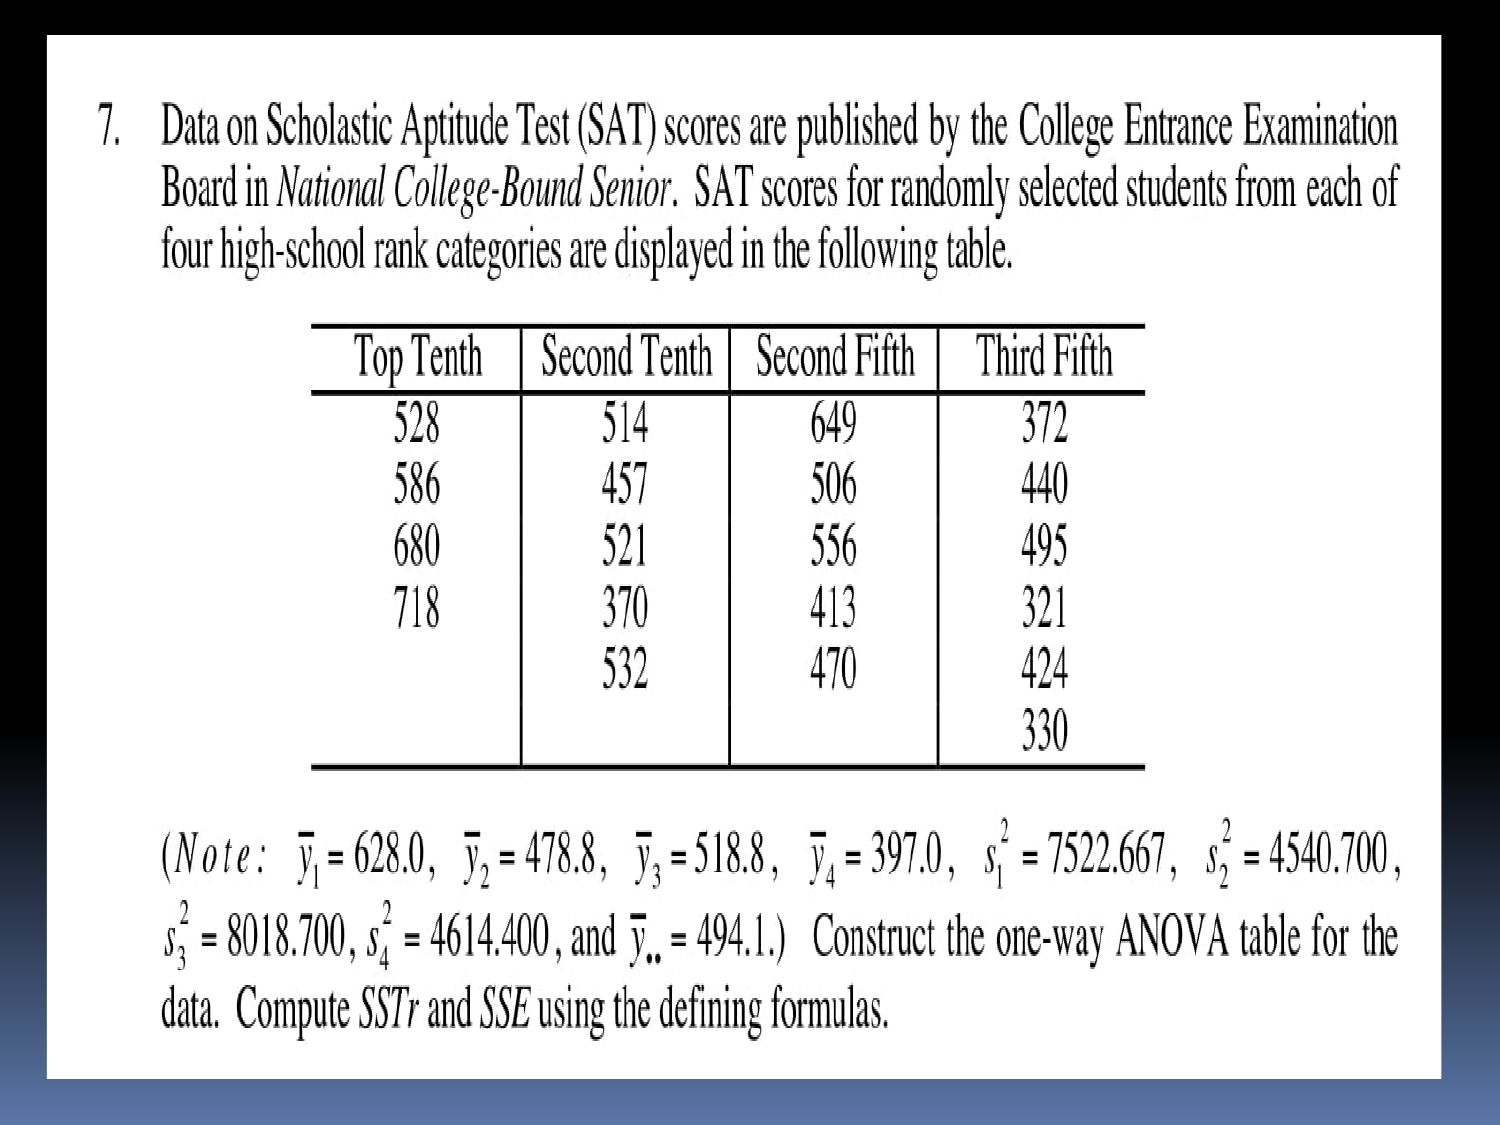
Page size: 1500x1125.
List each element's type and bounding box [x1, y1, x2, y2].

list [46, 34, 1442, 1079]
